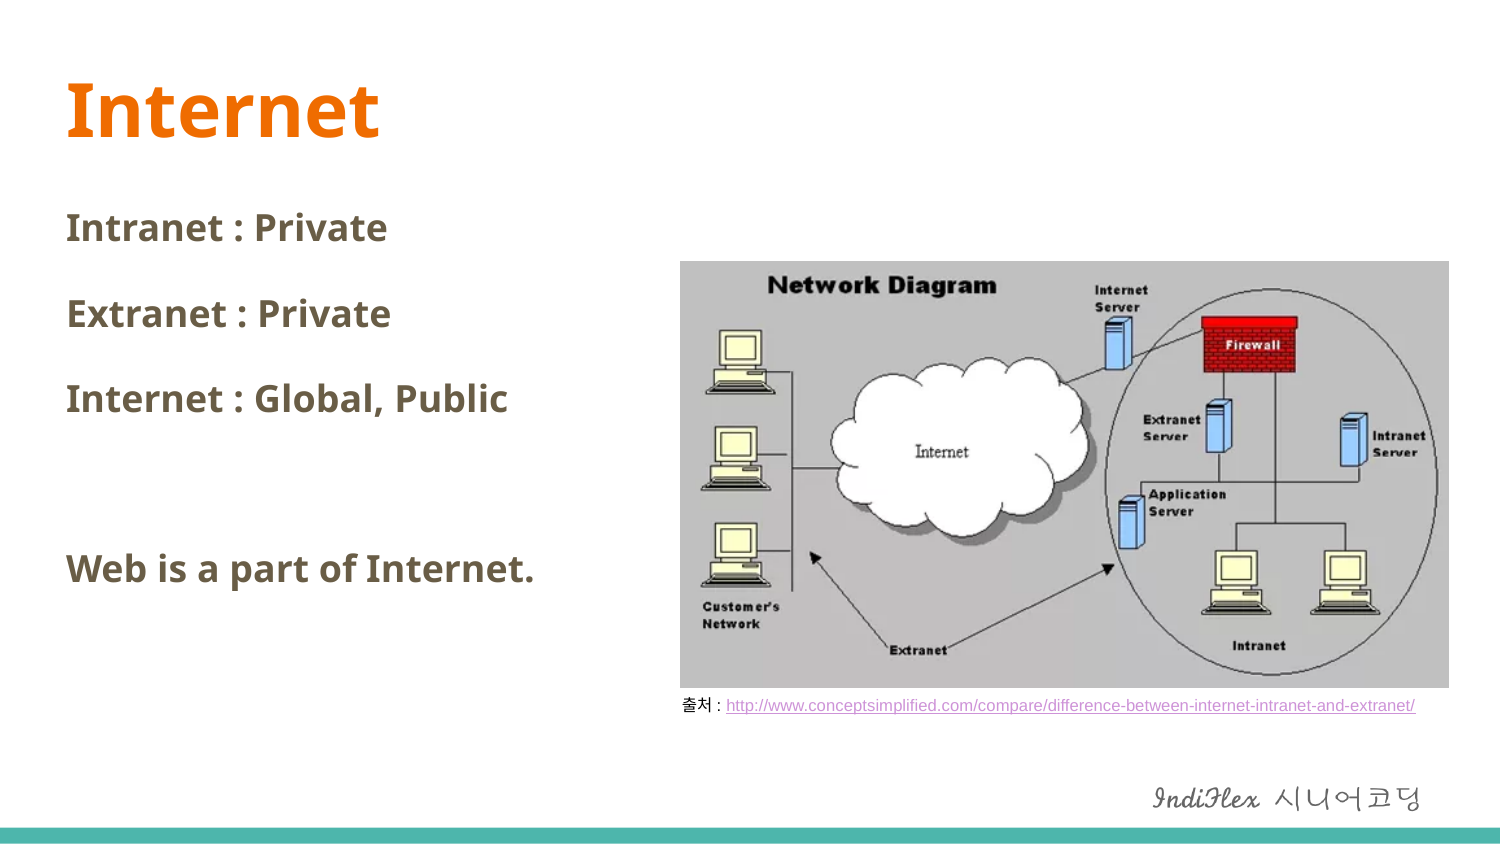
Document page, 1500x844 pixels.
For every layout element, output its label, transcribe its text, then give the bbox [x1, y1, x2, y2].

list Intranet : Private Extranet : Private Internet : Global, Public Web is a part of Internet. [51, 182, 1449, 725]
picture [1137, 779, 1434, 816]
title Internet [51, 48, 1449, 164]
picture [679, 261, 1450, 688]
text_box 출처: http://www.conceptsimplified.com/compare/difference-between-internet-intranet-and-extranet/ [666, 680, 1480, 729]
